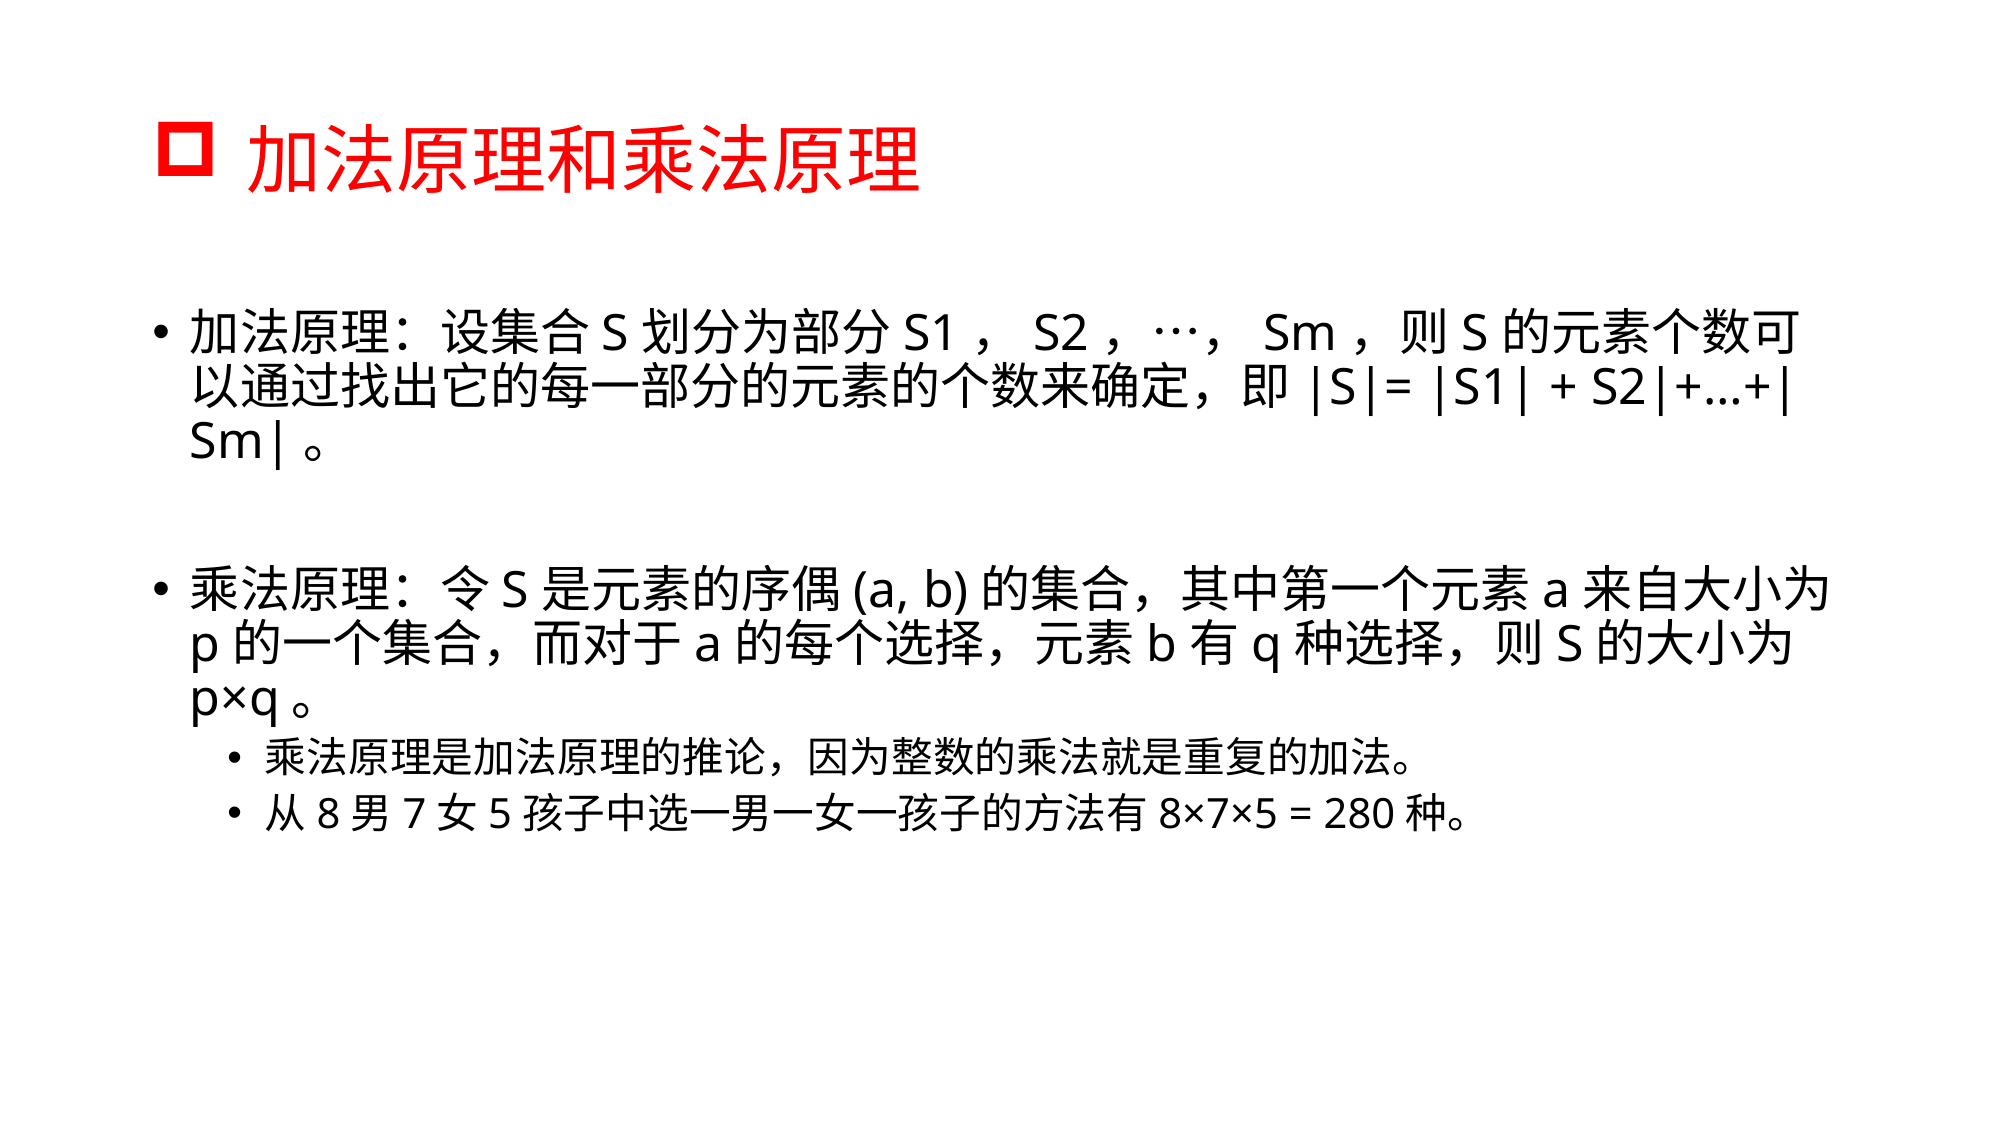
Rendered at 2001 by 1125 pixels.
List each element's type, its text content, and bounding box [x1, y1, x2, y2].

list 加法原理：设集合S划分为部分S1，S2，…，Sm，则S的元素个数可以通过找出它的每一部分的元素的个数来确定，即|S|= |S1| + S2|+…+|Sm|。 乘法原理：令S是元素的序偶(a, b)的集合，其中第一个元素a来自大小为p的一个集合，而对于a的每个选择，元素b有q种选择，则S的大小为p×q。 乘法原理是加法原理的推论，因为整数的乘法就是重复的加法。 从8男7女5孩子中选一男一女一孩子的方法有8×7×5 = 280种。 [137, 299, 1863, 1014]
title 加法原理和乘法原理 [137, 54, 1863, 272]
